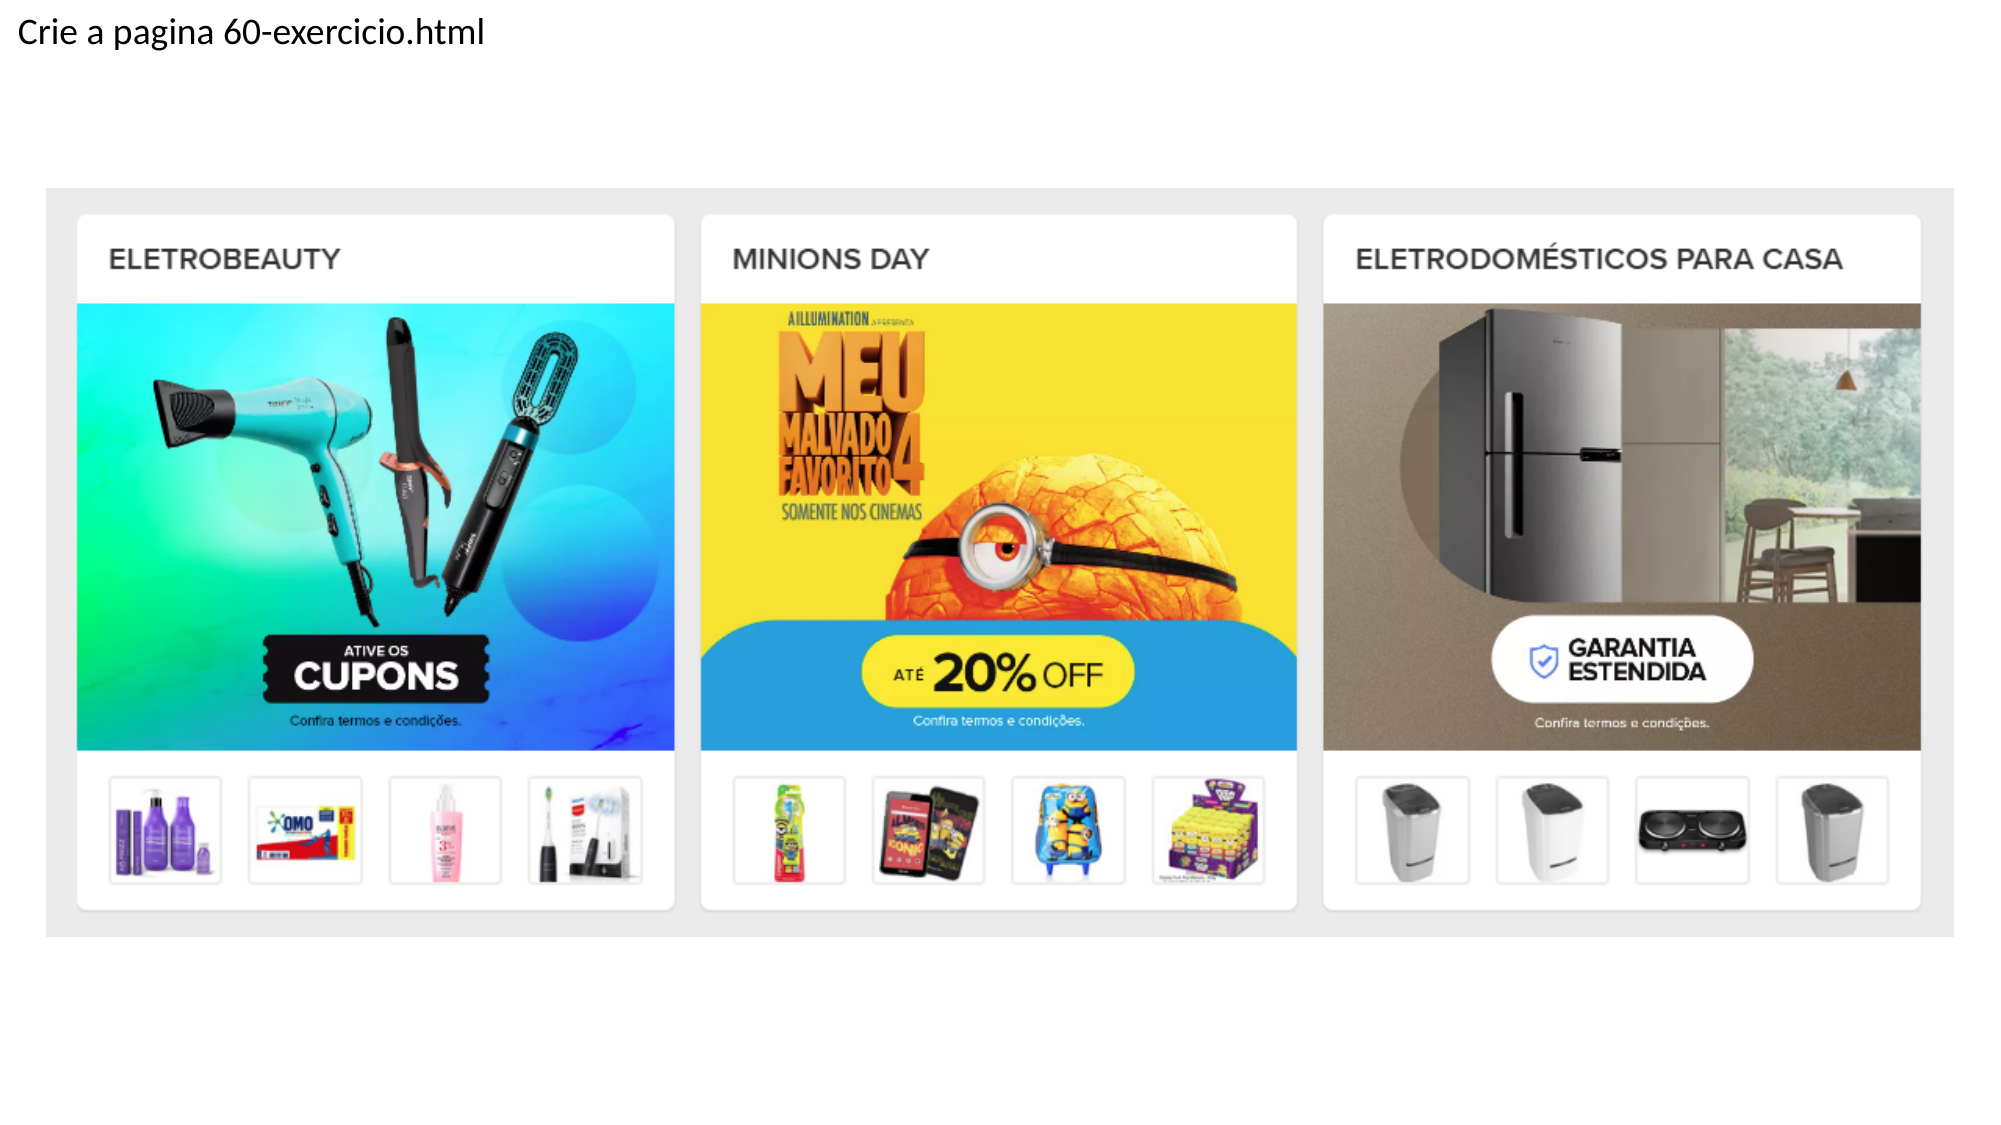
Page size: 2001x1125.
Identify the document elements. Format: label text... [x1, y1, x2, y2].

text_box Crie a pagina 60-exercicio.html [3, 0, 501, 60]
picture [46, 188, 1954, 937]
